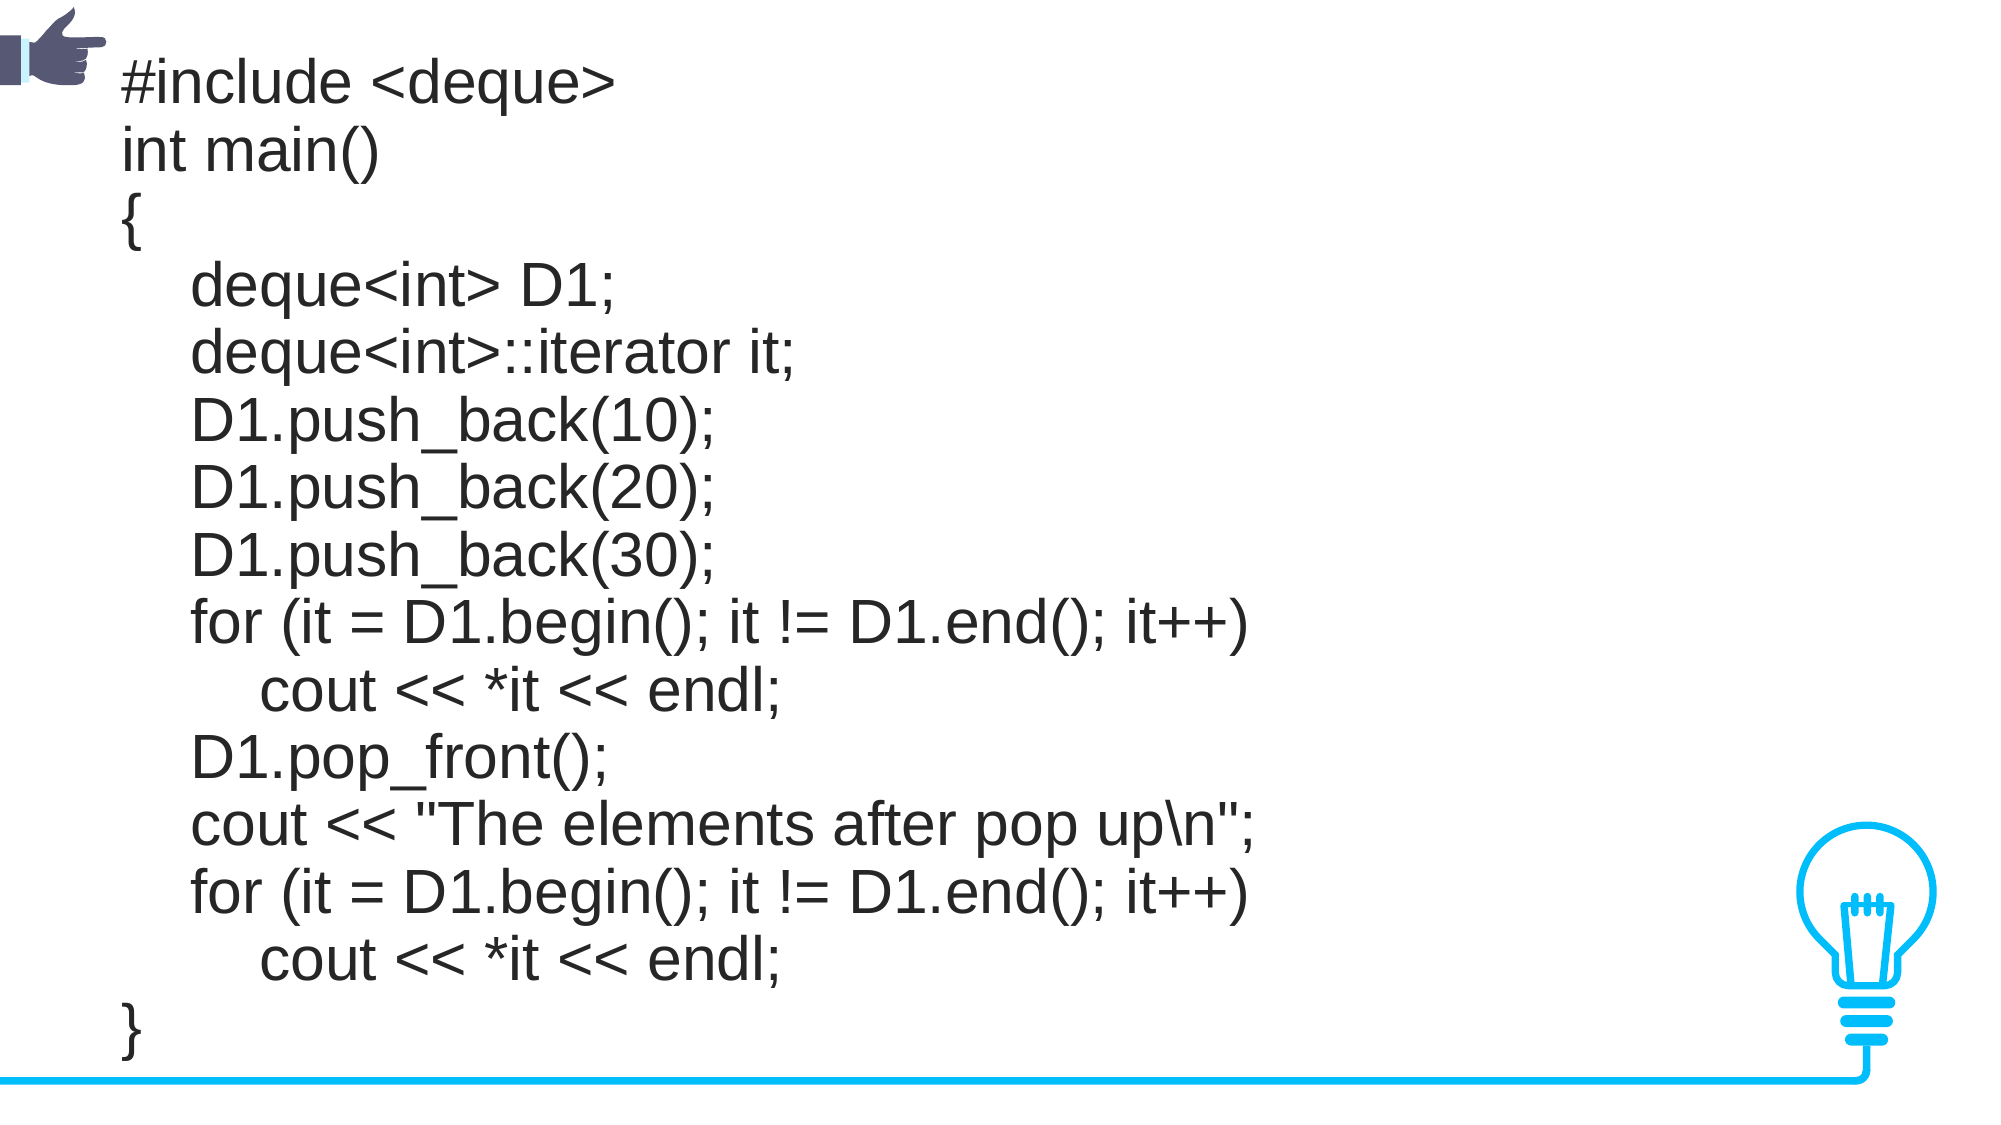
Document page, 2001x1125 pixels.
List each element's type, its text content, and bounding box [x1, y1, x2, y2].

list #include <deque> int main() { deque<int> D1; deque<int>::iterator it; D1.push_back(10); D1.push_back(20); D1.push_back(30); for (it = D1.begin(); it != D1.end(); it++) cout << *it << endl; D1.pop_front(); cout << "The elements after pop up\n"; for (it = D1.begin(); it != D1.end(); it++) cout << *it << endl; } [106, 46, 1927, 1066]
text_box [0, 7, 107, 86]
